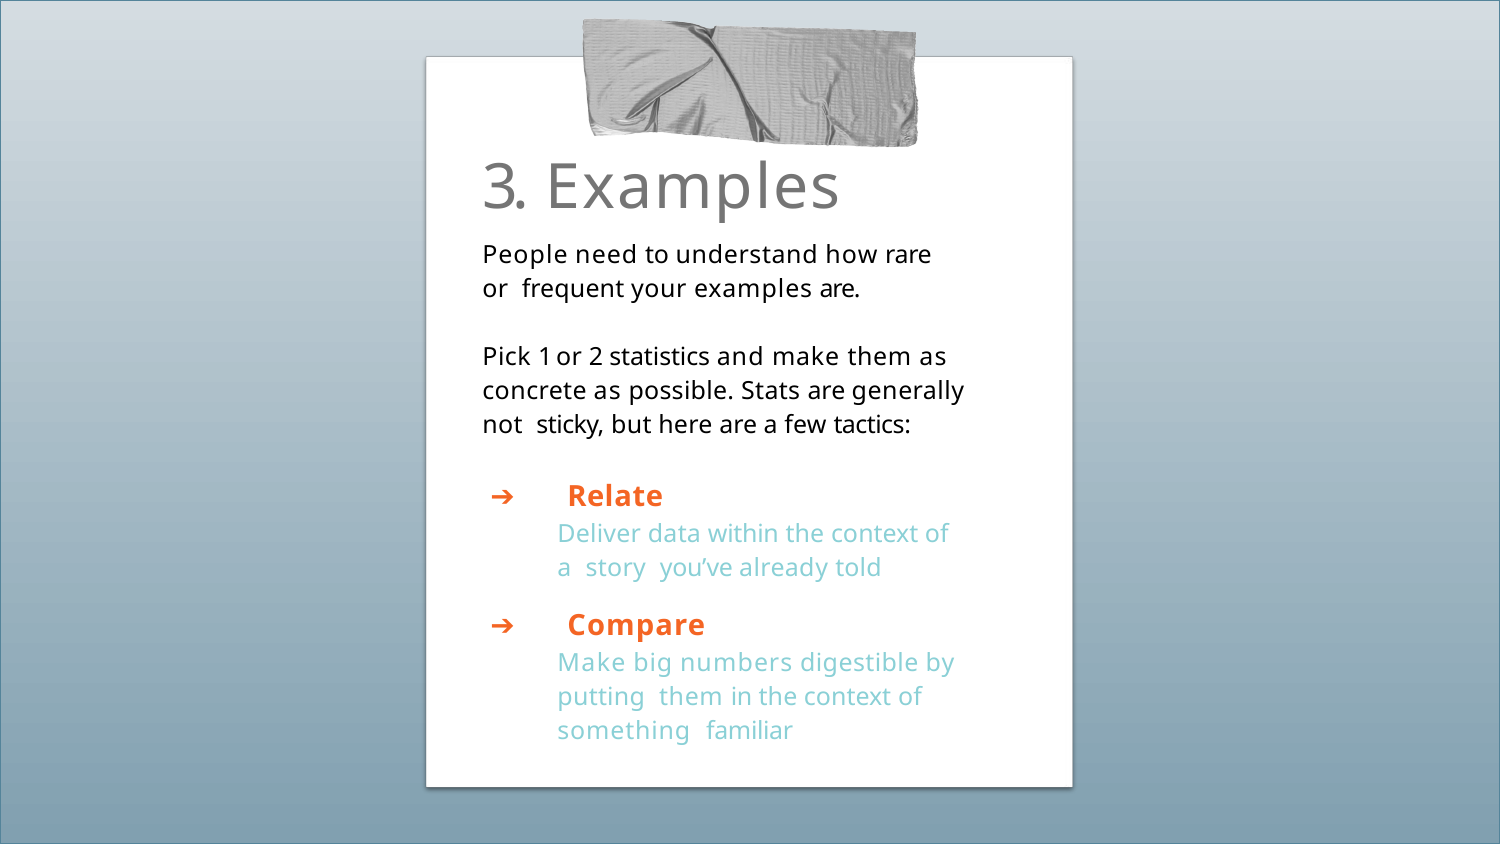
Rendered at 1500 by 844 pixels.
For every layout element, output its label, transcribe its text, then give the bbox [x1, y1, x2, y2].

text_box [577, 16, 923, 144]
text_box [0, 0, 1500, 844]
title 3. Examples People need to understand how rare or frequent your examples are. [480, 144, 938, 303]
text_box Pick 1 or 2 statistics and make them as concrete as possible. Stats are generally not sticky, but here are a few tactics: ➔ Relate Deliver data within the context of a story you’ve already told ➔ Compare Make big numbers digestible by putting them in the context of something familiar [480, 334, 1019, 745]
text_box [400, 26, 1099, 817]
